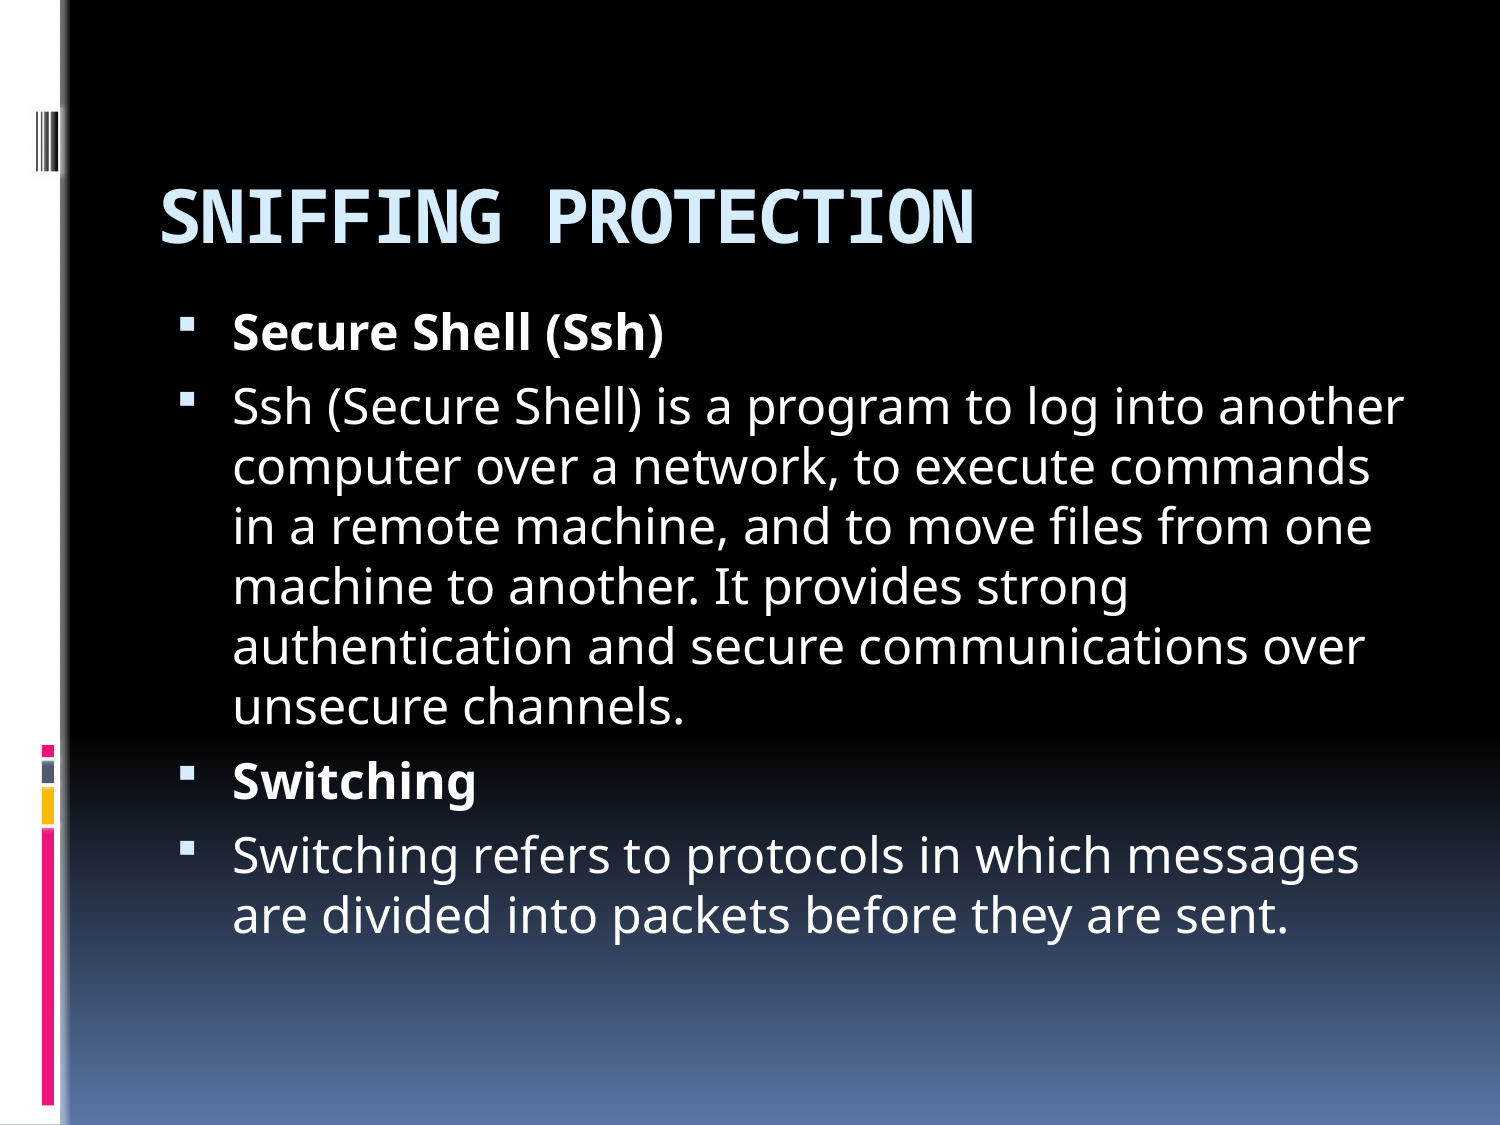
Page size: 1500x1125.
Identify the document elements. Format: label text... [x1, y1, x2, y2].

list Secure Shell (Ssh) Ssh (Secure Shell) is a program to log into another computer over a network, to execute commands in a remote machine, and to move files from one machine to another. It provides strong authentication and secure communications over unsecure channels. Switching Switching refers to protocols in which messages are divided into packets before they are sent. [150, 292, 1425, 1043]
title SNIFFING PROTECTION [142, 161, 1482, 267]
